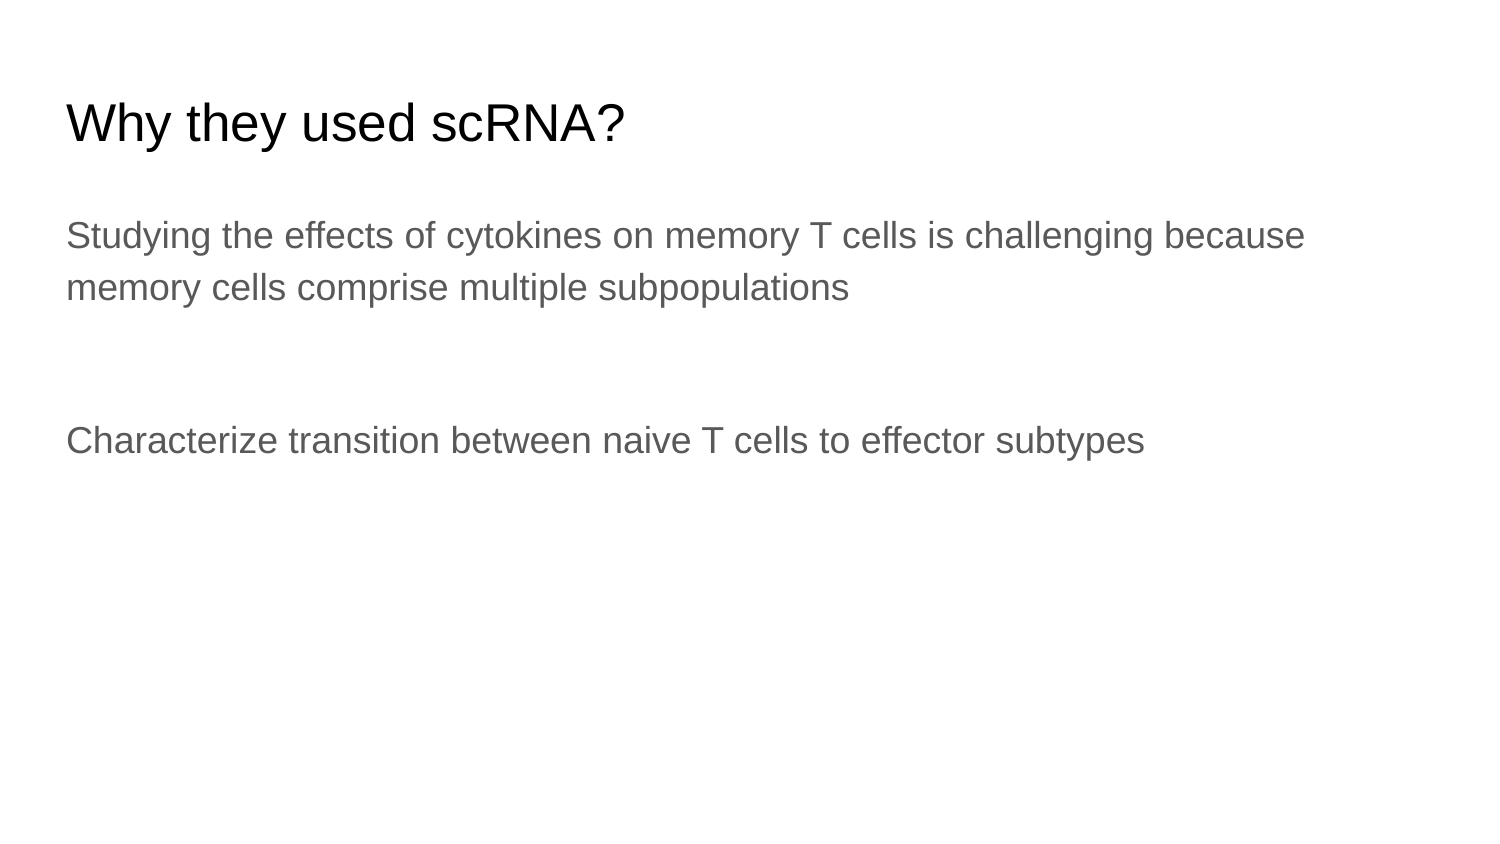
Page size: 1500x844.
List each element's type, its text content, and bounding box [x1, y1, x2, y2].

list Studying the effects of cytokines on memory T cells is challenging because memory cells comprise multiple subpopulations Characterize transition between naive T cells to effector subtypes [51, 189, 1449, 750]
title Why they used scRNA? [51, 72, 1449, 167]
